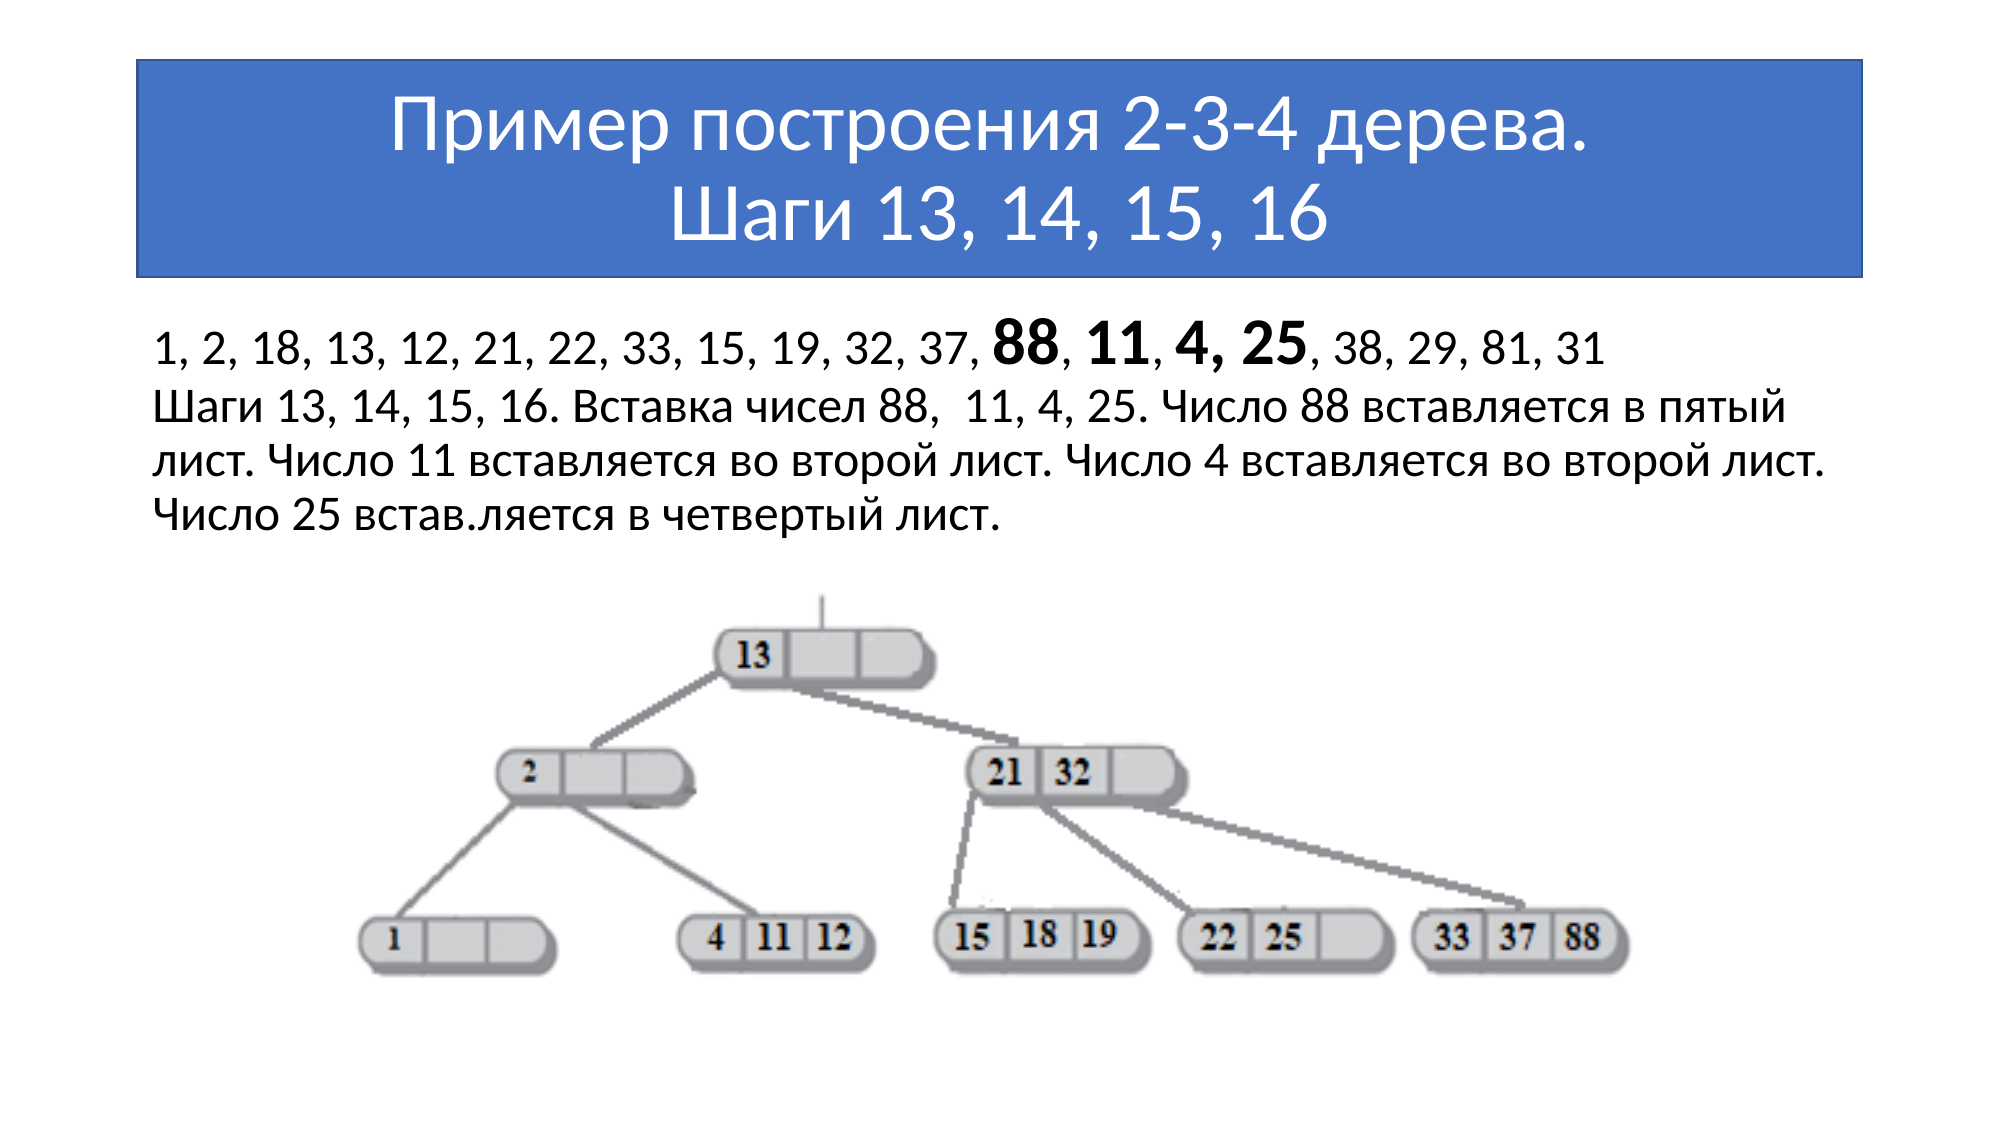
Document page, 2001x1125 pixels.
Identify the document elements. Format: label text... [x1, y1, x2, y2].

title Пример построения 2-3-4 дерева. Шаги 13, 14, 15, 16 [136, 59, 1863, 278]
picture [336, 576, 1664, 987]
list 1, 2, 18, 13, 12, 21, 22, 33, 15, 19, 32, 37, 88, 11, 4, 25, 38, 29, 81, 31 Шаги 13, 14, 15, 16. Вставка чисел 88, 11, 4, 25. Число 88 вставляется в пятый лист. Число 11 вставляется во второй лист. Число 4 вставляется во второй лист. Число 25 встав.ляется в четвертый лист. [137, 299, 1863, 1080]
